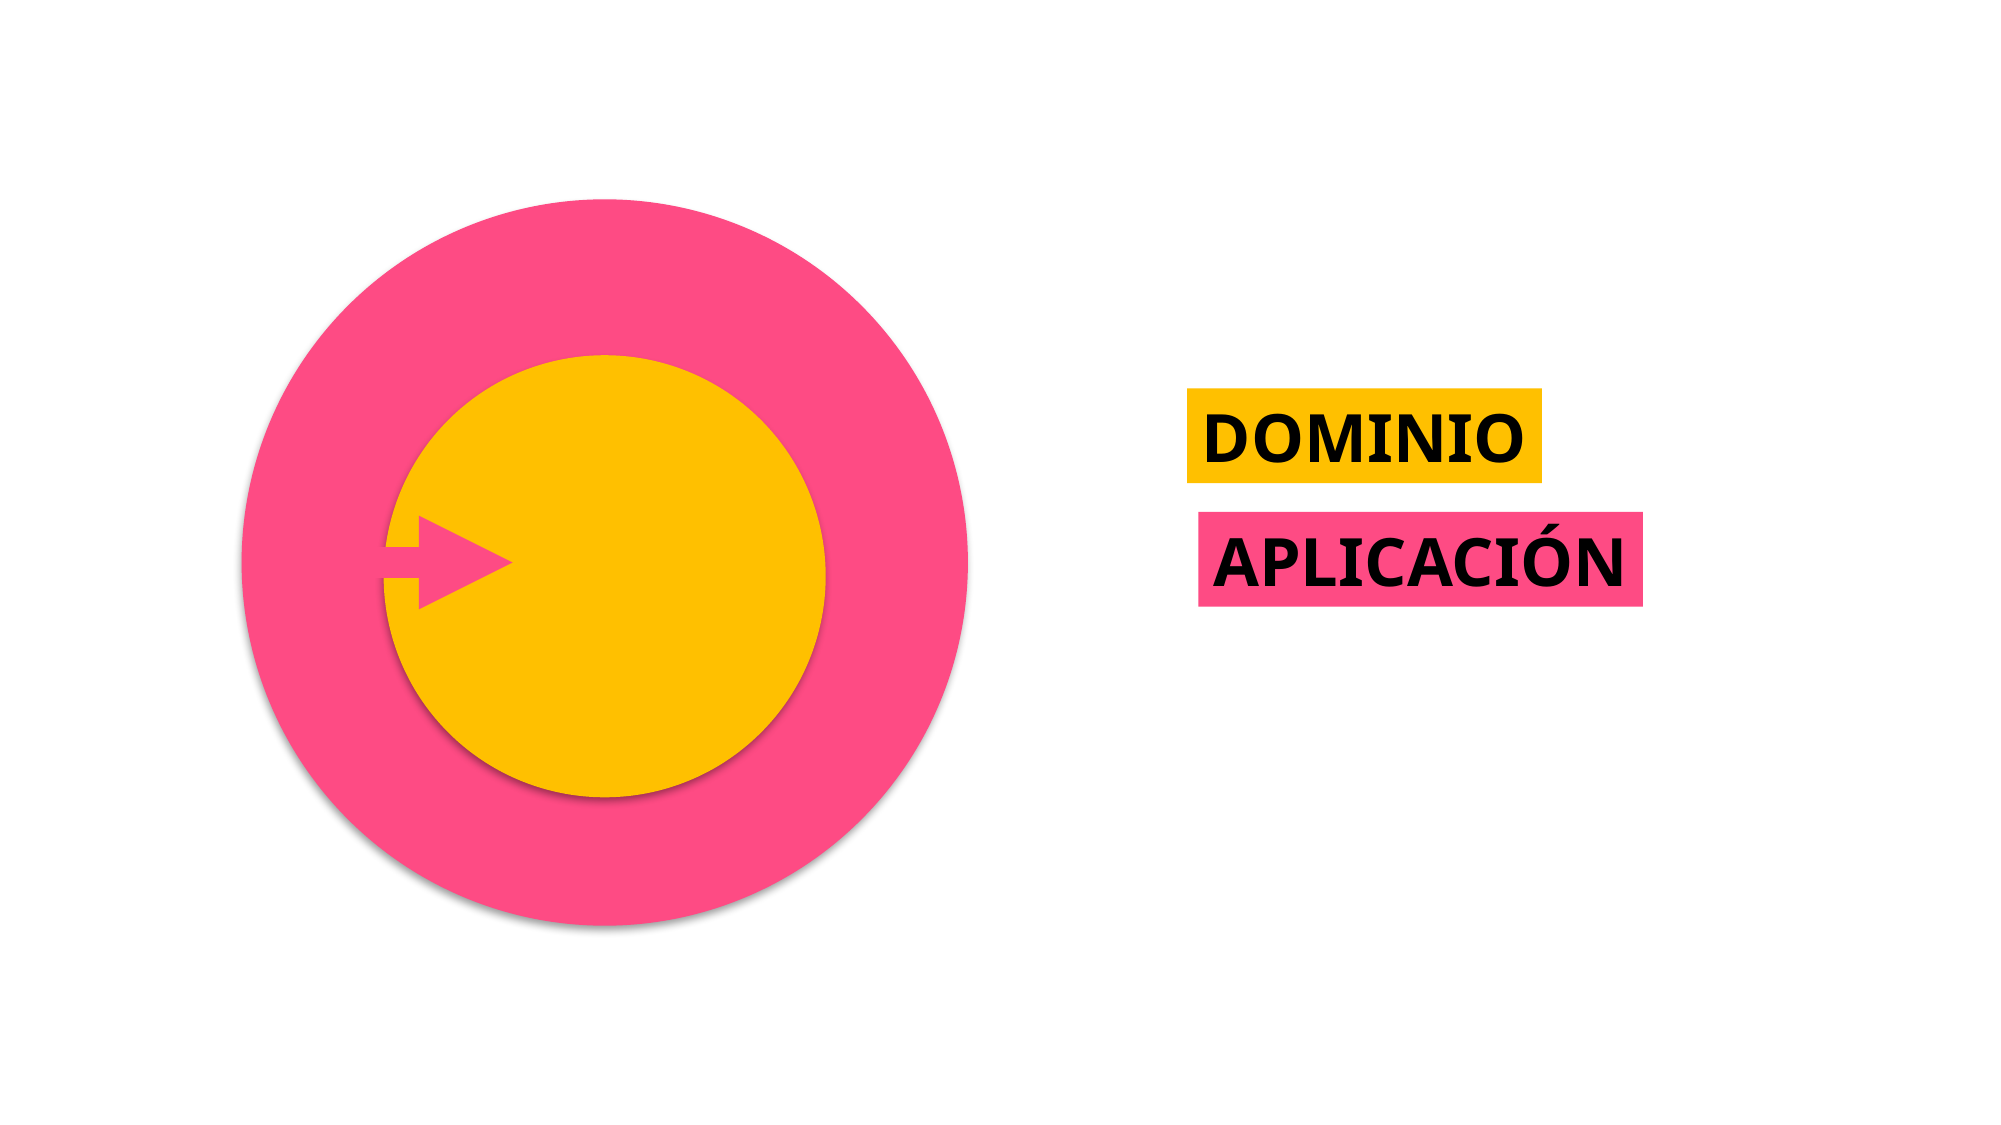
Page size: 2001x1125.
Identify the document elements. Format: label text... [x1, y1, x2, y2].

text_box [240, 198, 969, 927]
text_box DOMINIO [1187, 388, 1542, 484]
text_box [382, 354, 827, 799]
text_box APLICACIÓN [1198, 511, 1643, 607]
